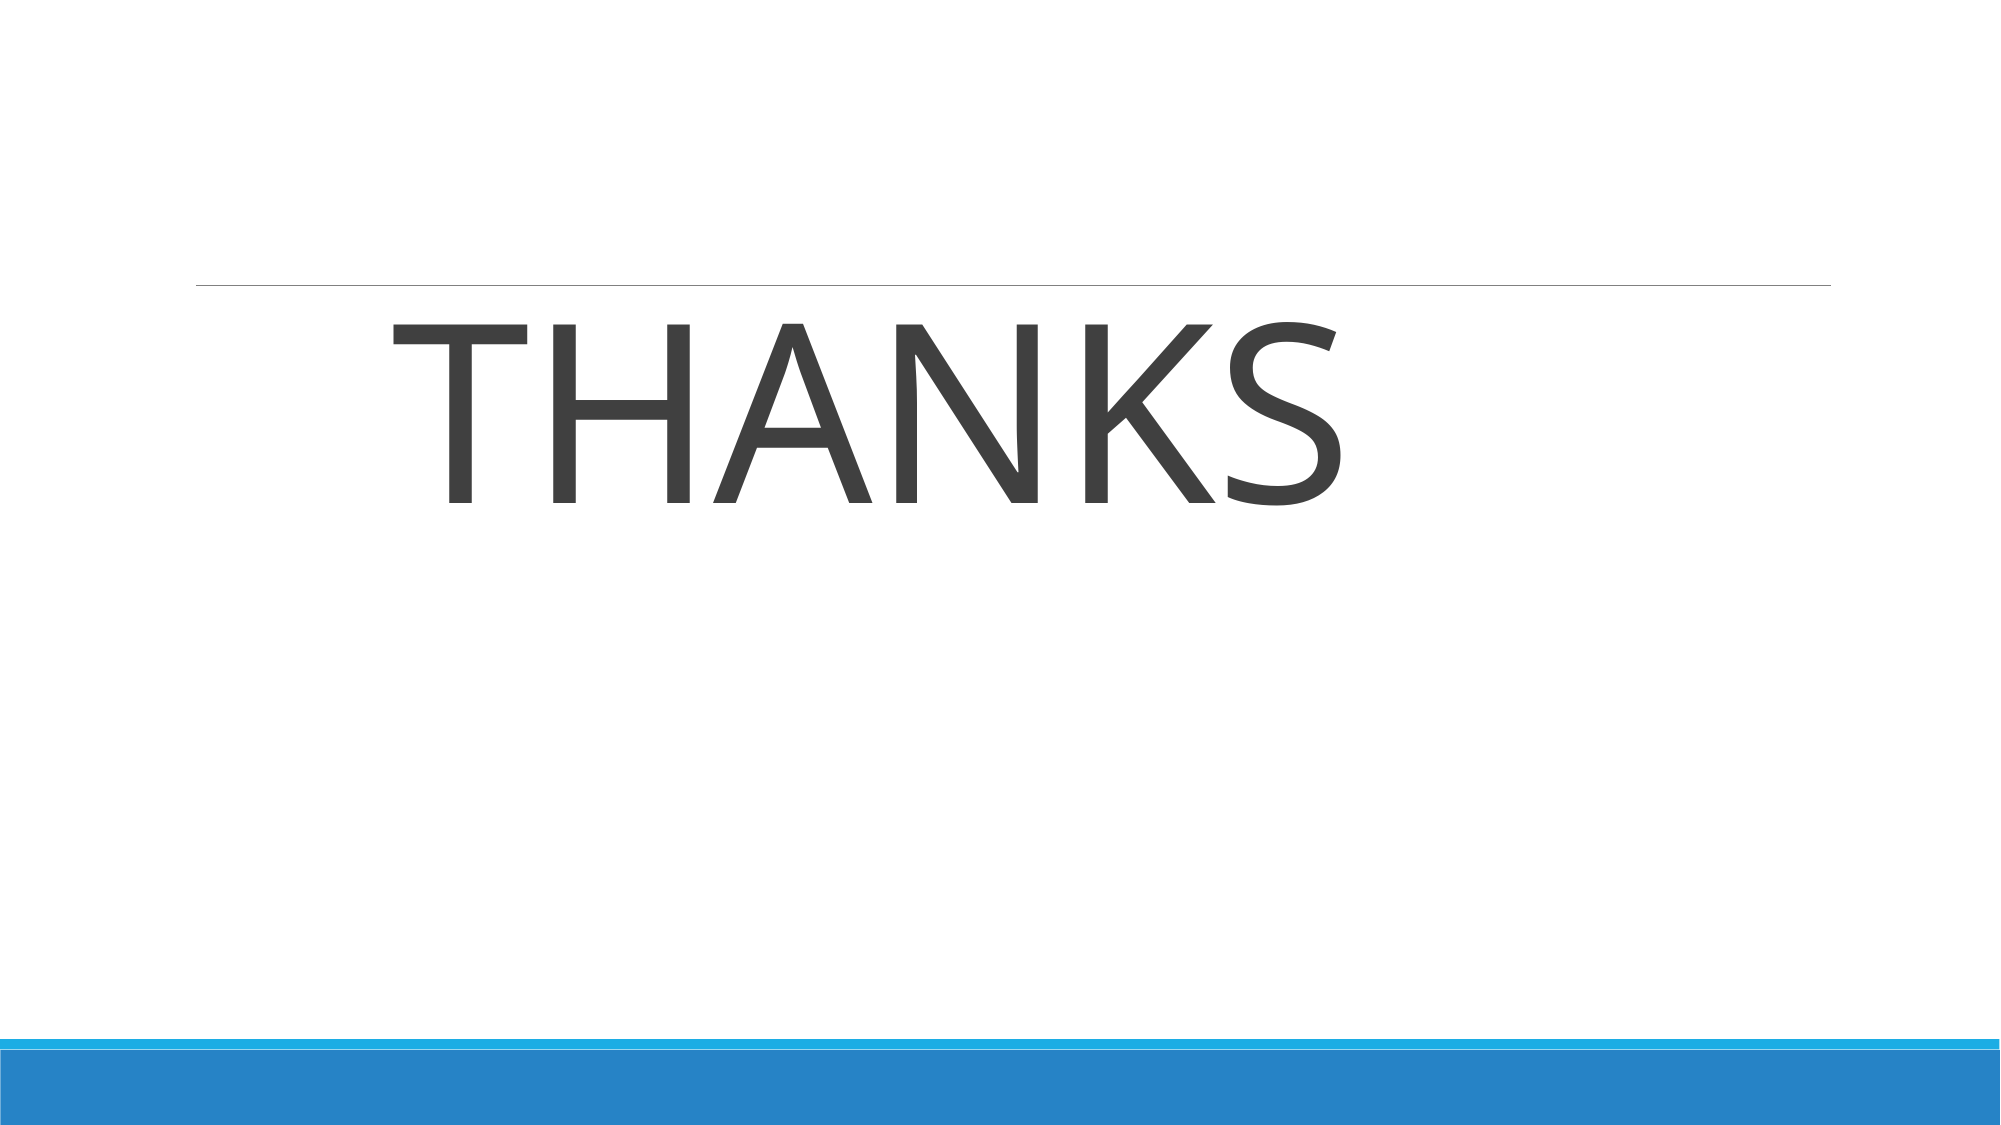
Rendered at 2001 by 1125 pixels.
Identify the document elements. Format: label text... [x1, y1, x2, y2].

title THANKS [376, 345, 1787, 563]
